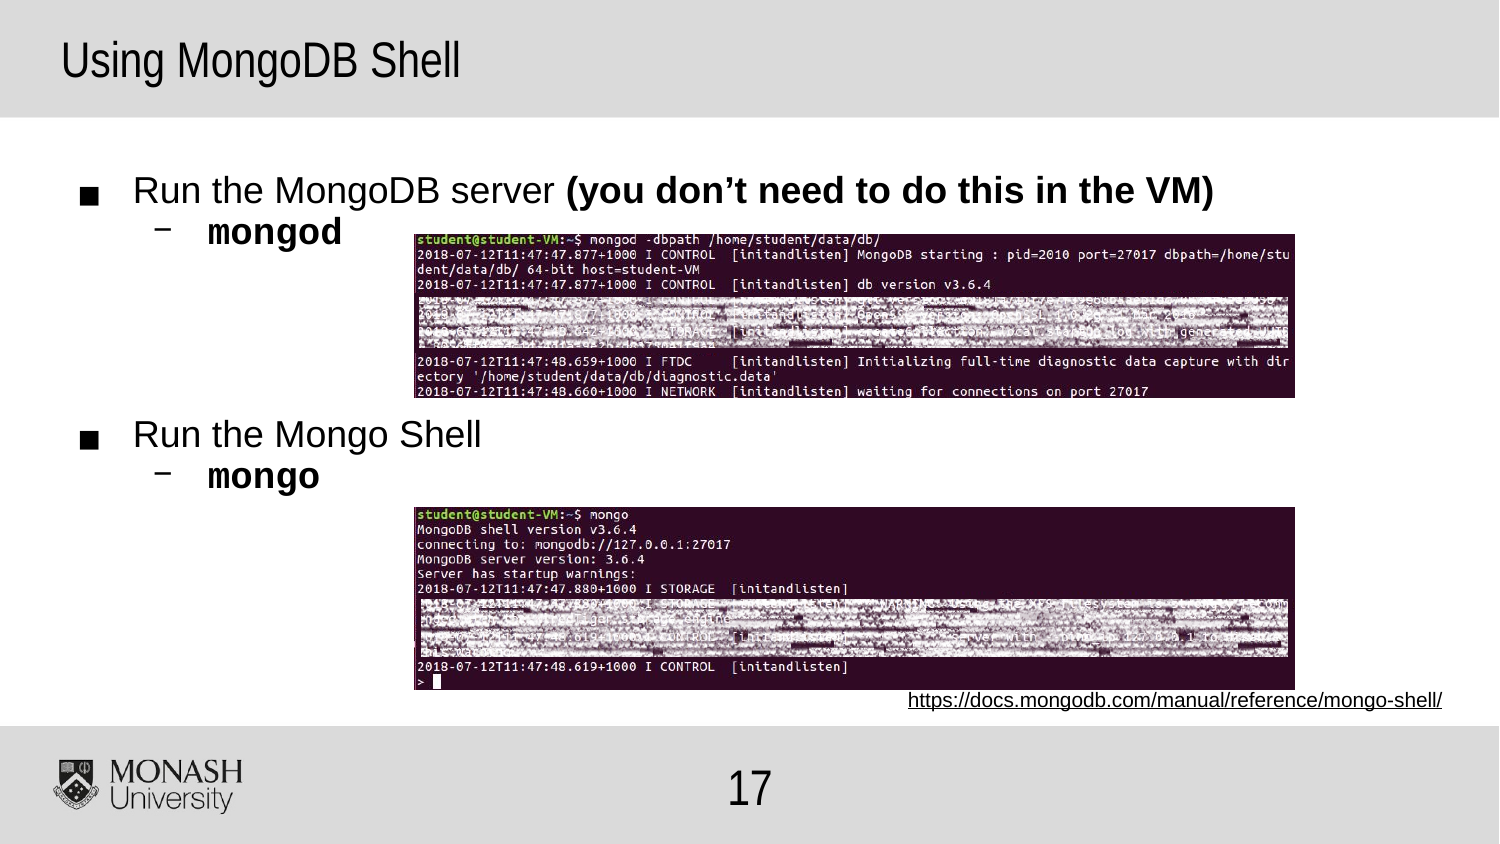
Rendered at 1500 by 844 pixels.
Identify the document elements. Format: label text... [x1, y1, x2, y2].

list Using MongoDB Shell [45, 19, 1464, 97]
picture [414, 234, 1295, 398]
picture [0, 0, 1499, 844]
list Run the MongoDB server (you don’t need to do this in the VM) mongod Run the Mongo Shell mongo [42, 163, 1408, 844]
text_box https://docs.mongodb.com/manual/reference/mongo-shell/ [892, 674, 1477, 727]
picture [414, 506, 1295, 690]
